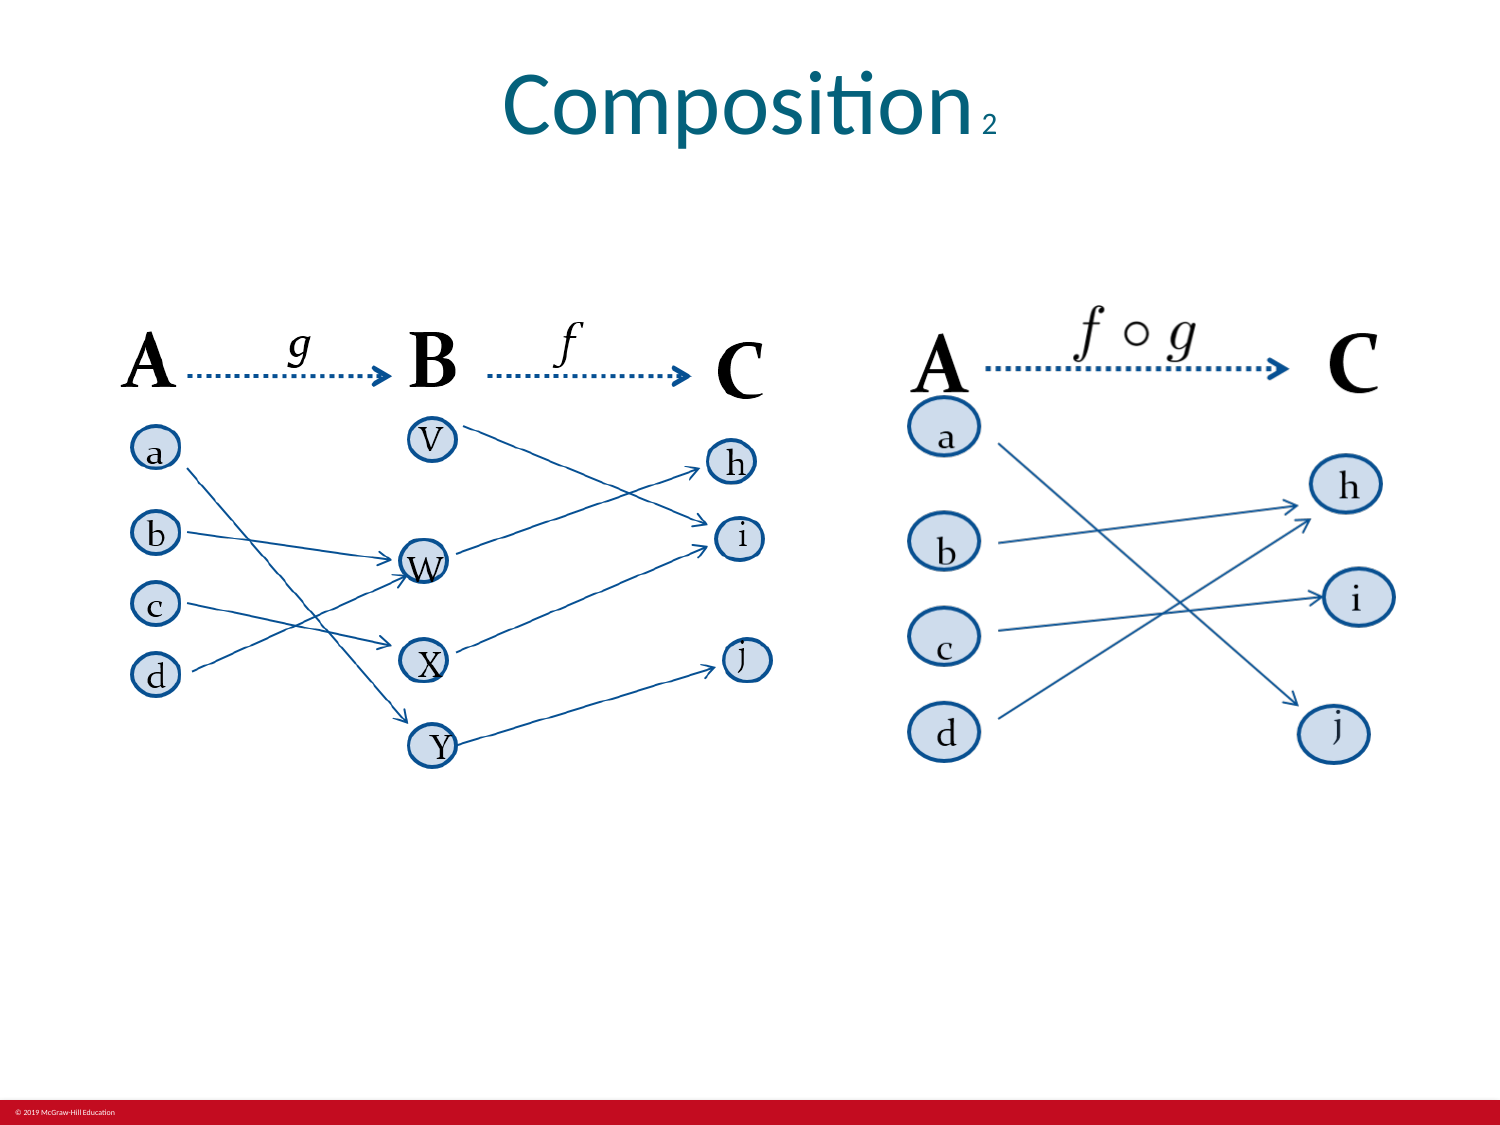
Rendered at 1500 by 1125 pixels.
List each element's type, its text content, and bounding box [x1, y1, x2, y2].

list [74, 287, 813, 790]
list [862, 287, 1431, 779]
title Composition 2 [0, 0, 1500, 195]
